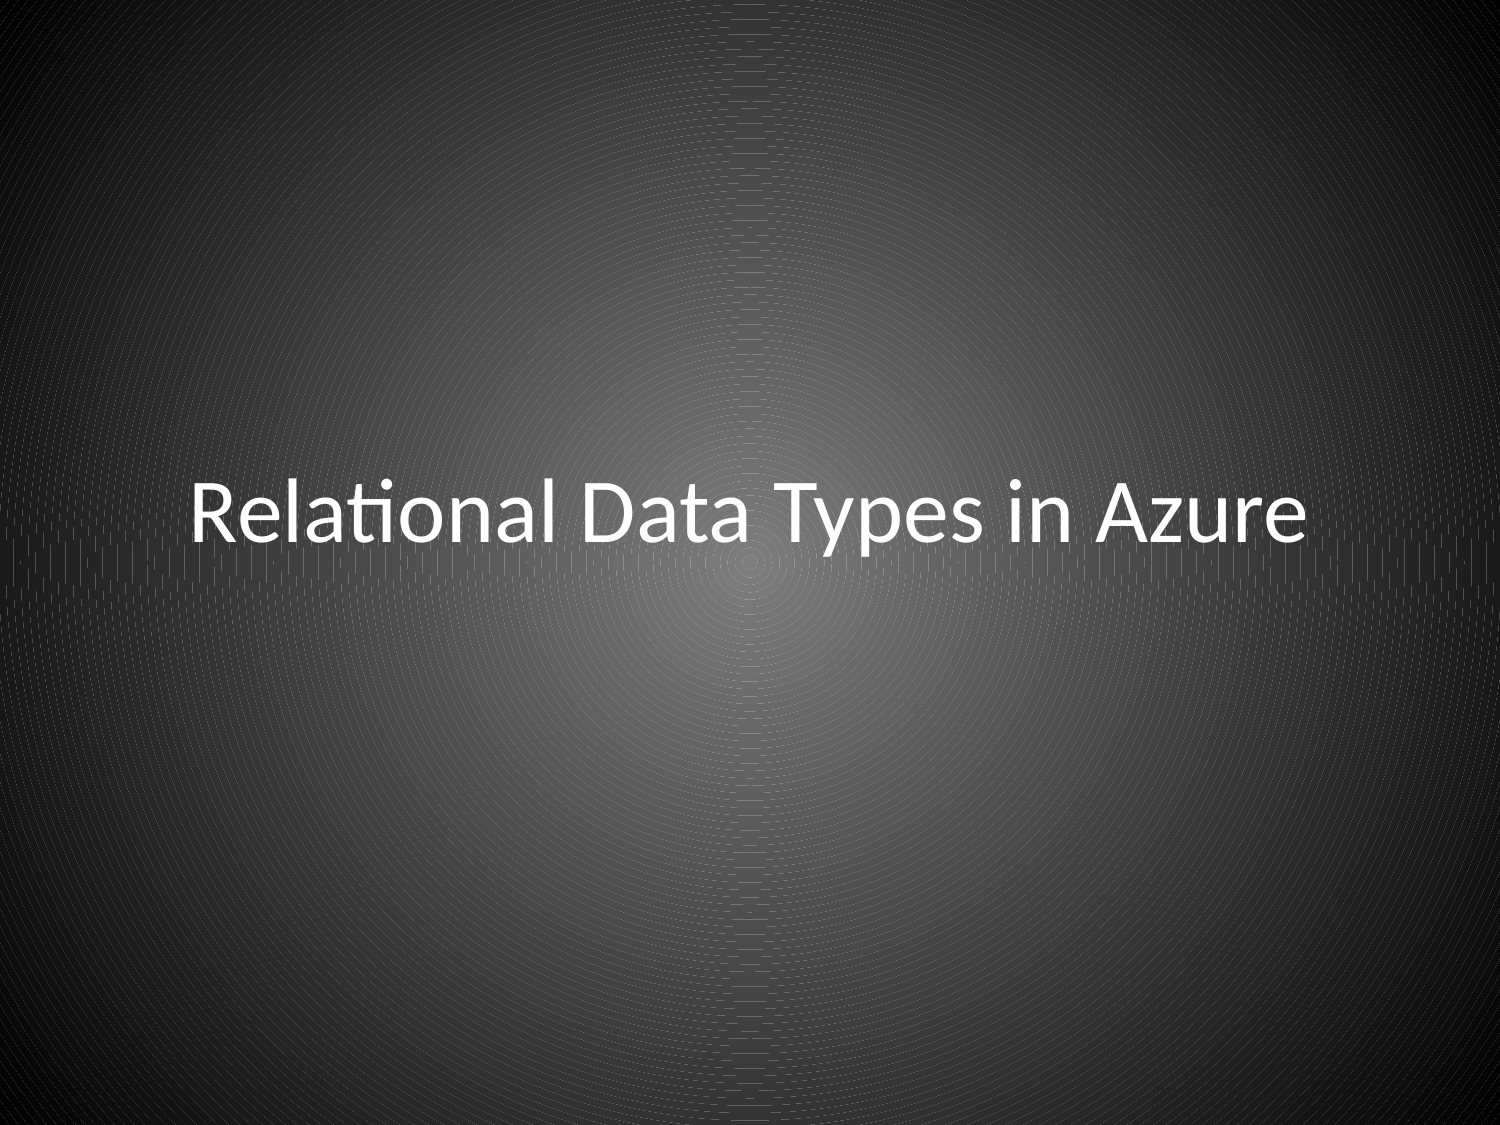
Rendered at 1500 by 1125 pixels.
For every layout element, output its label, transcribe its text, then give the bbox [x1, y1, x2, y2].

title Relational Data Types in Azure [112, 385, 1388, 627]
